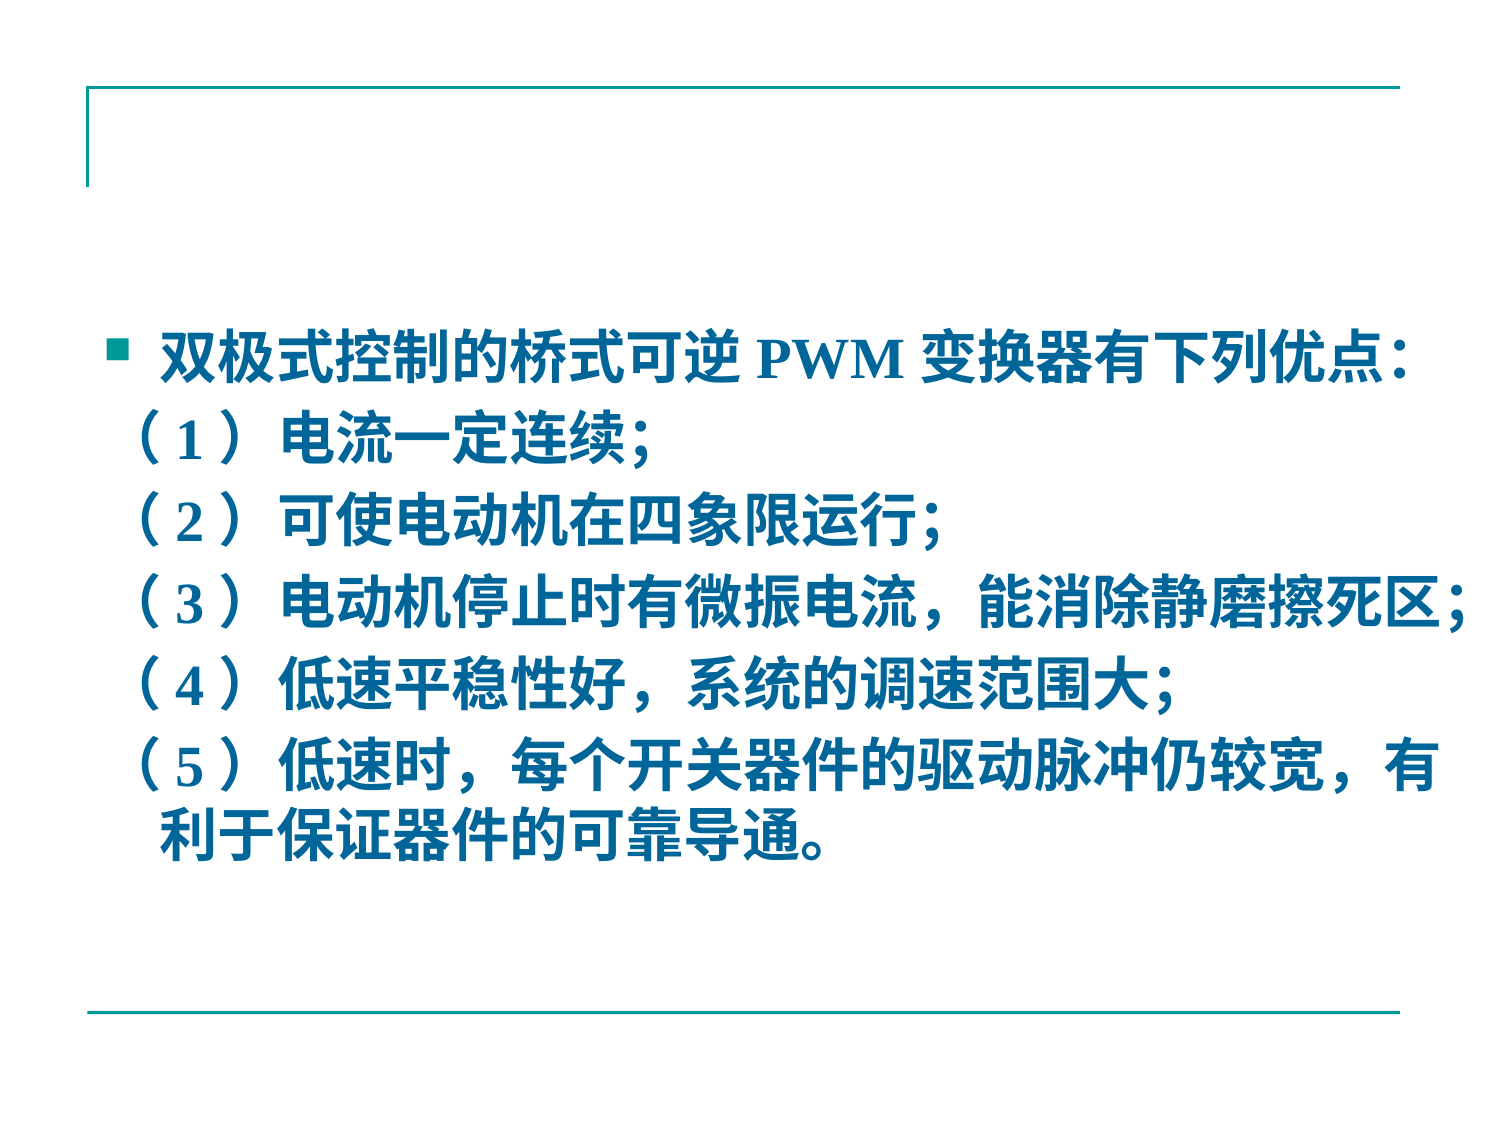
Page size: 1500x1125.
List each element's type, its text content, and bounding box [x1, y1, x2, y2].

list 双极式控制的桥式可逆PWM变换器有下列优点： （1）电流一定连续； （2）可使电动机在四象限运行； （3）电动机停止时有微振电流，能消除静磨擦死区； （4）低速平稳性好，系统的调速范围大； （5）低速时，每个开关器件的驱动脉冲仍较宽，有利于保证器件的可靠导通。 [88, 312, 1500, 1000]
